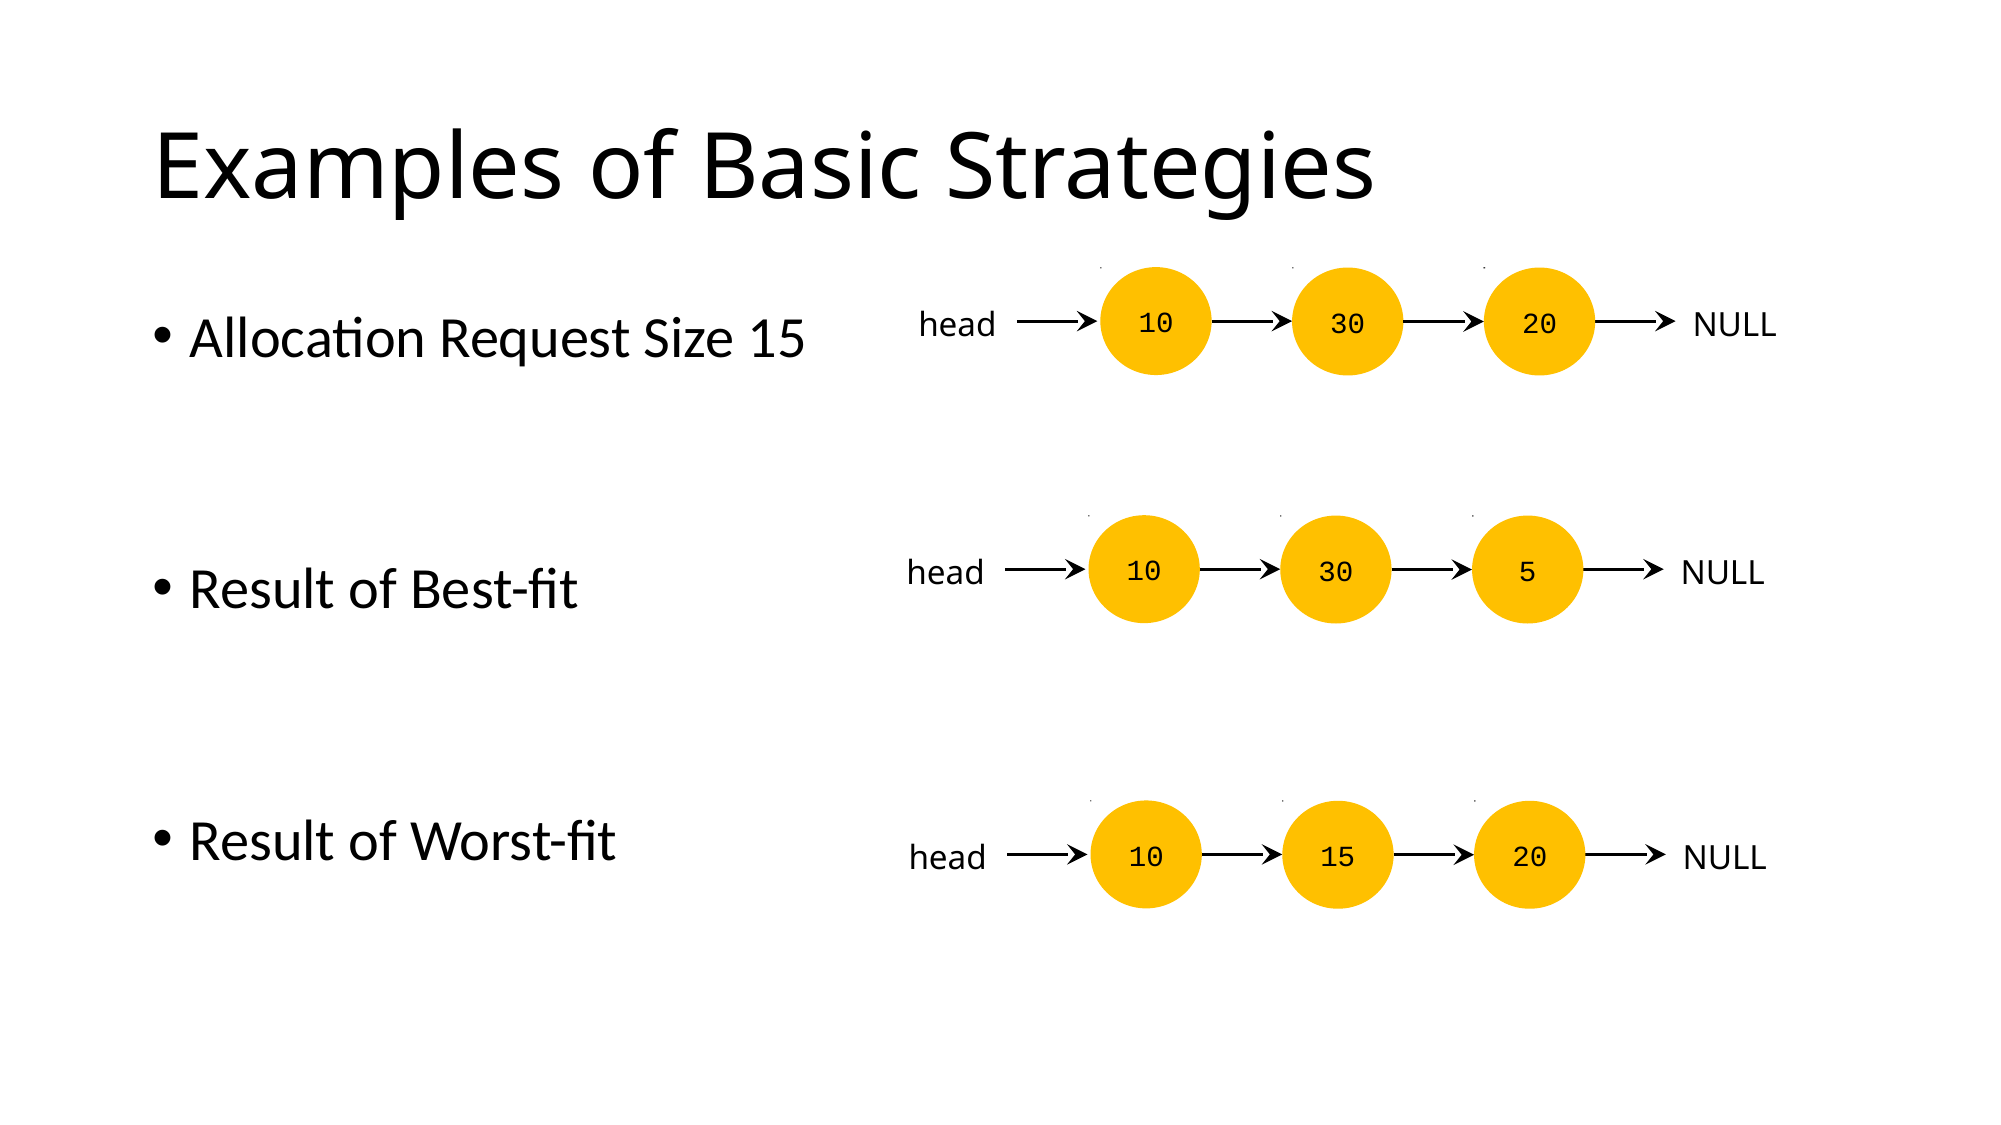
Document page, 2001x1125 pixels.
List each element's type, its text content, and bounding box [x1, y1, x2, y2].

text_box 30 [1278, 513, 1394, 626]
text_box NULL [1665, 828, 1784, 880]
text_box 5 [1470, 513, 1585, 626]
text_box 15 [1280, 799, 1396, 911]
title Examples of Basic Strategies [137, 59, 1863, 278]
text_box 10 [1088, 798, 1204, 910]
text_box 10 [1086, 513, 1202, 625]
text_box 30 [1290, 265, 1405, 378]
text_box 20 [1472, 799, 1587, 911]
text_box 20 [1482, 265, 1597, 378]
text_box NULL [1675, 295, 1794, 346]
text_box 10 [1098, 265, 1214, 377]
list Allocation Request Size 15 Result of Best-fit Result of Worst-fit [137, 299, 1863, 1014]
text_box head [886, 543, 1005, 595]
text_box head [888, 829, 1007, 880]
text_box NULL [1663, 543, 1782, 594]
text_box head [898, 295, 1017, 347]
